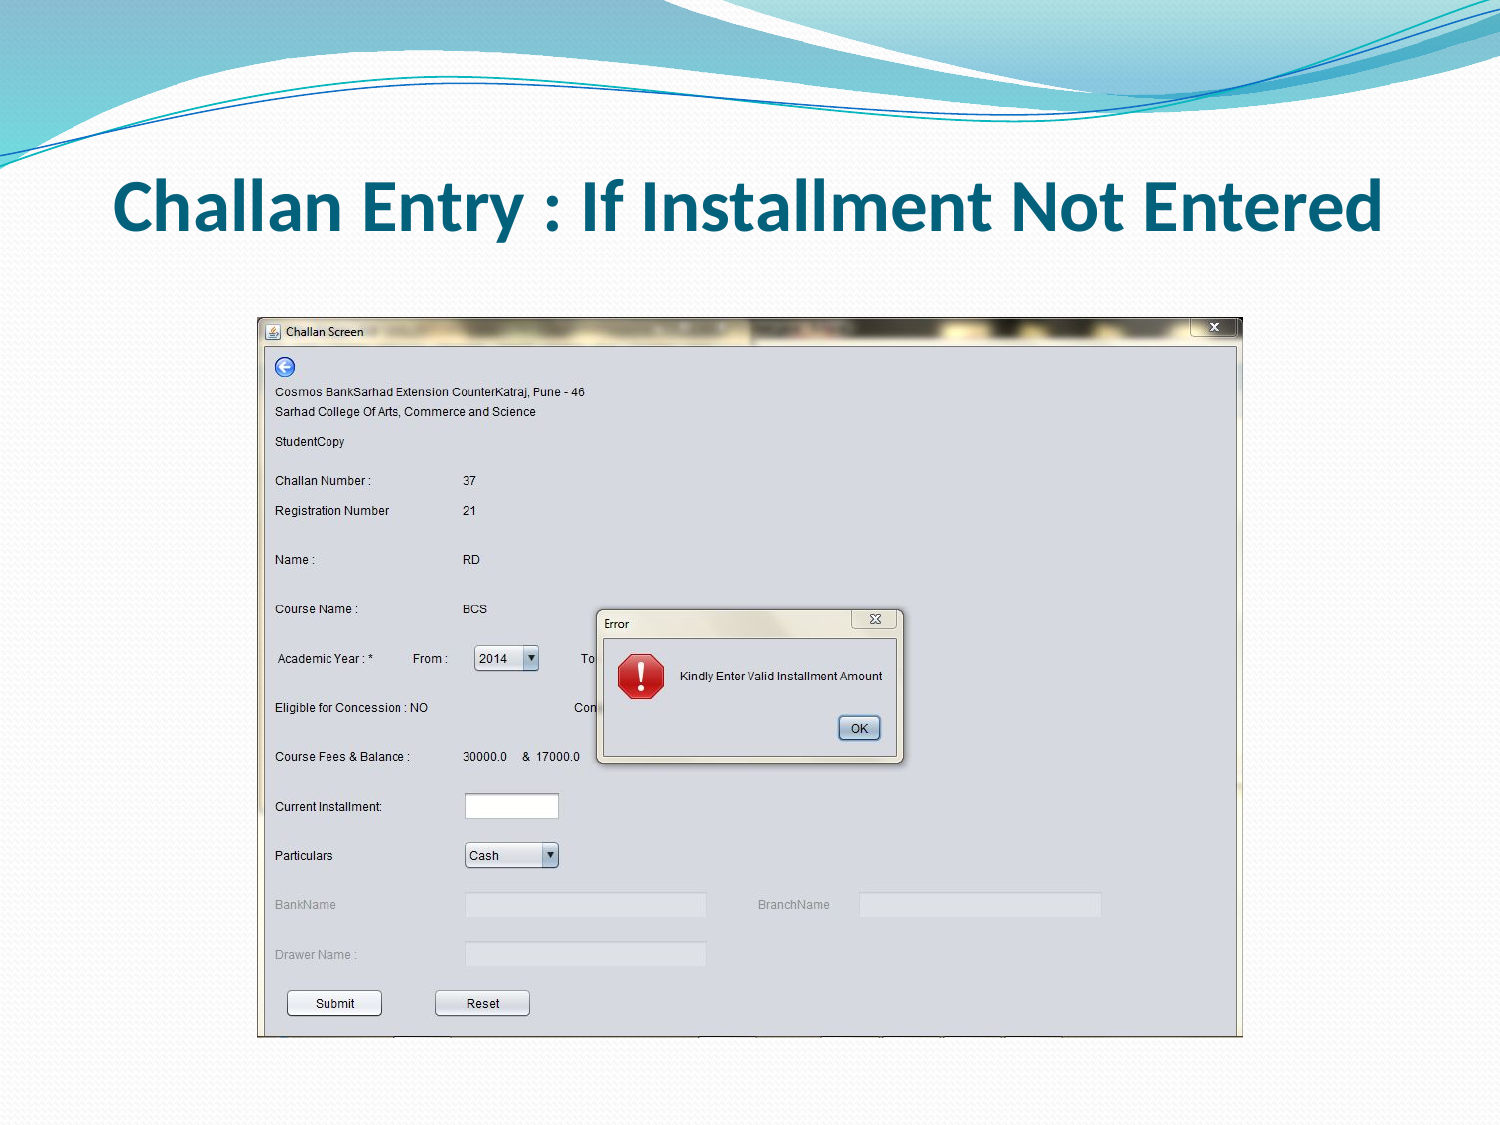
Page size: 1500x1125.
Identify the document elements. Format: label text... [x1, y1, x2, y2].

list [257, 317, 1243, 1038]
title Challan Entry : If Installment Not Entered [75, 115, 1425, 247]
